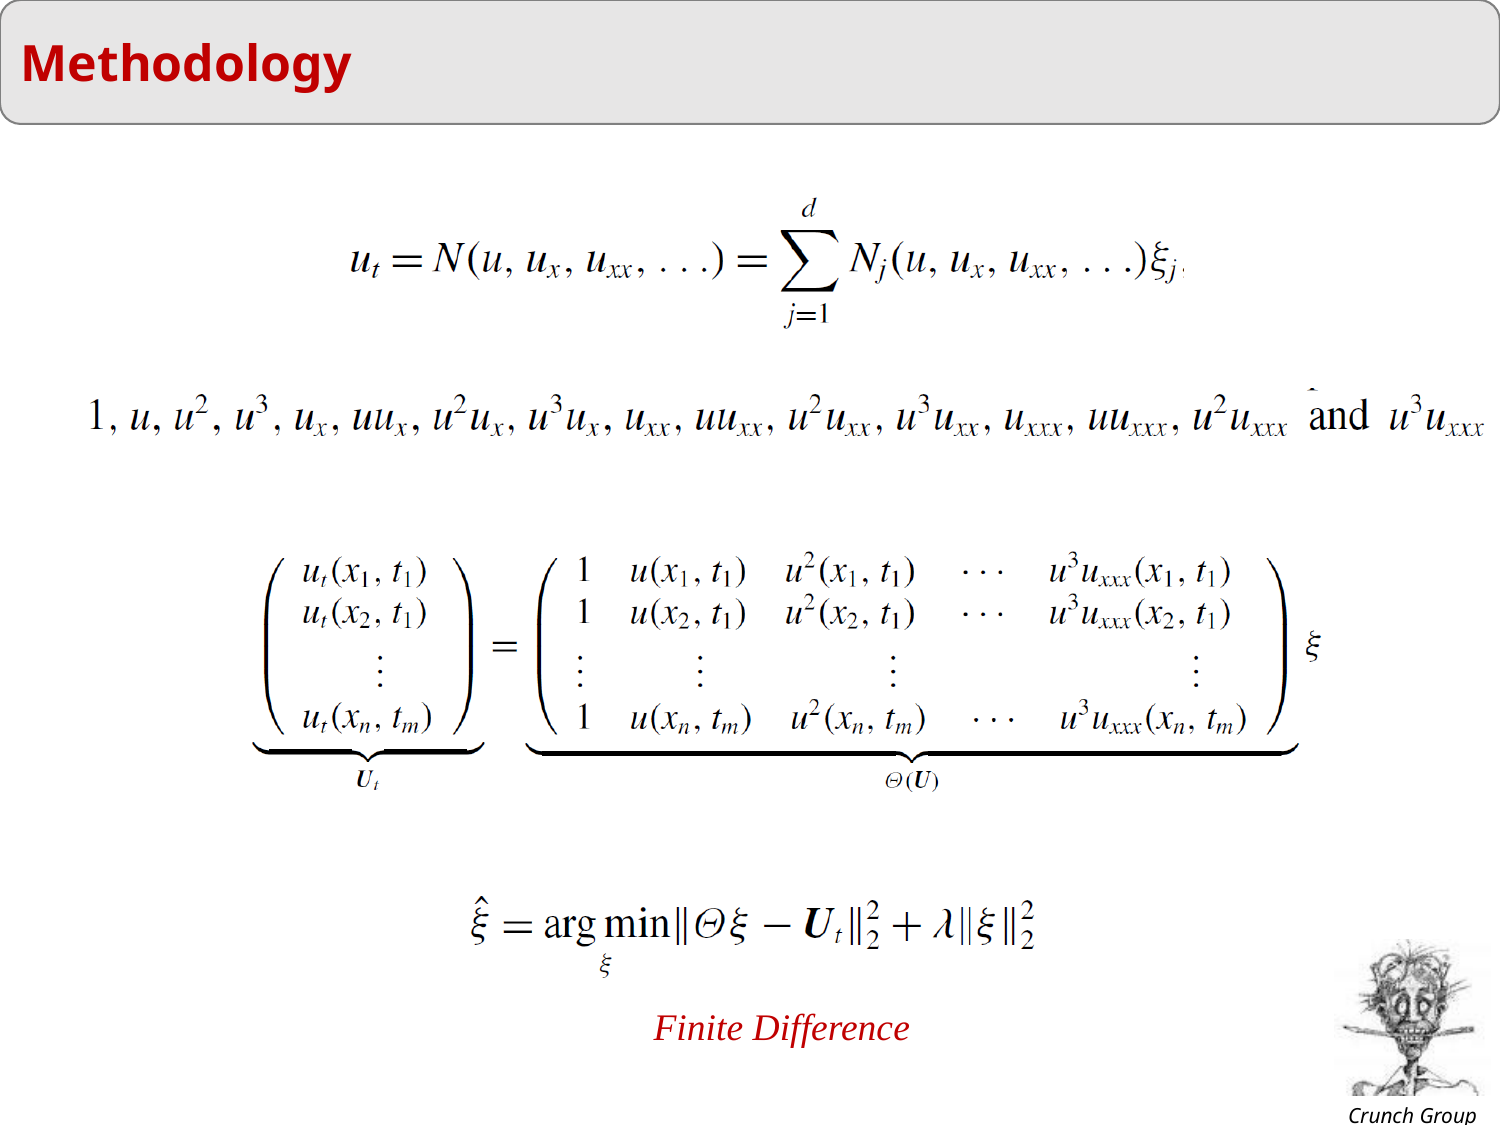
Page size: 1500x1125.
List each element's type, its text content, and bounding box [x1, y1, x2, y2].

picture [79, 388, 1485, 447]
text_box Finite Difference [529, 995, 1035, 1056]
picture [246, 532, 1326, 792]
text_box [1322, 939, 1500, 1125]
text_box Methodology [0, 0, 1500, 125]
picture [457, 877, 1043, 979]
picture [340, 188, 1184, 343]
